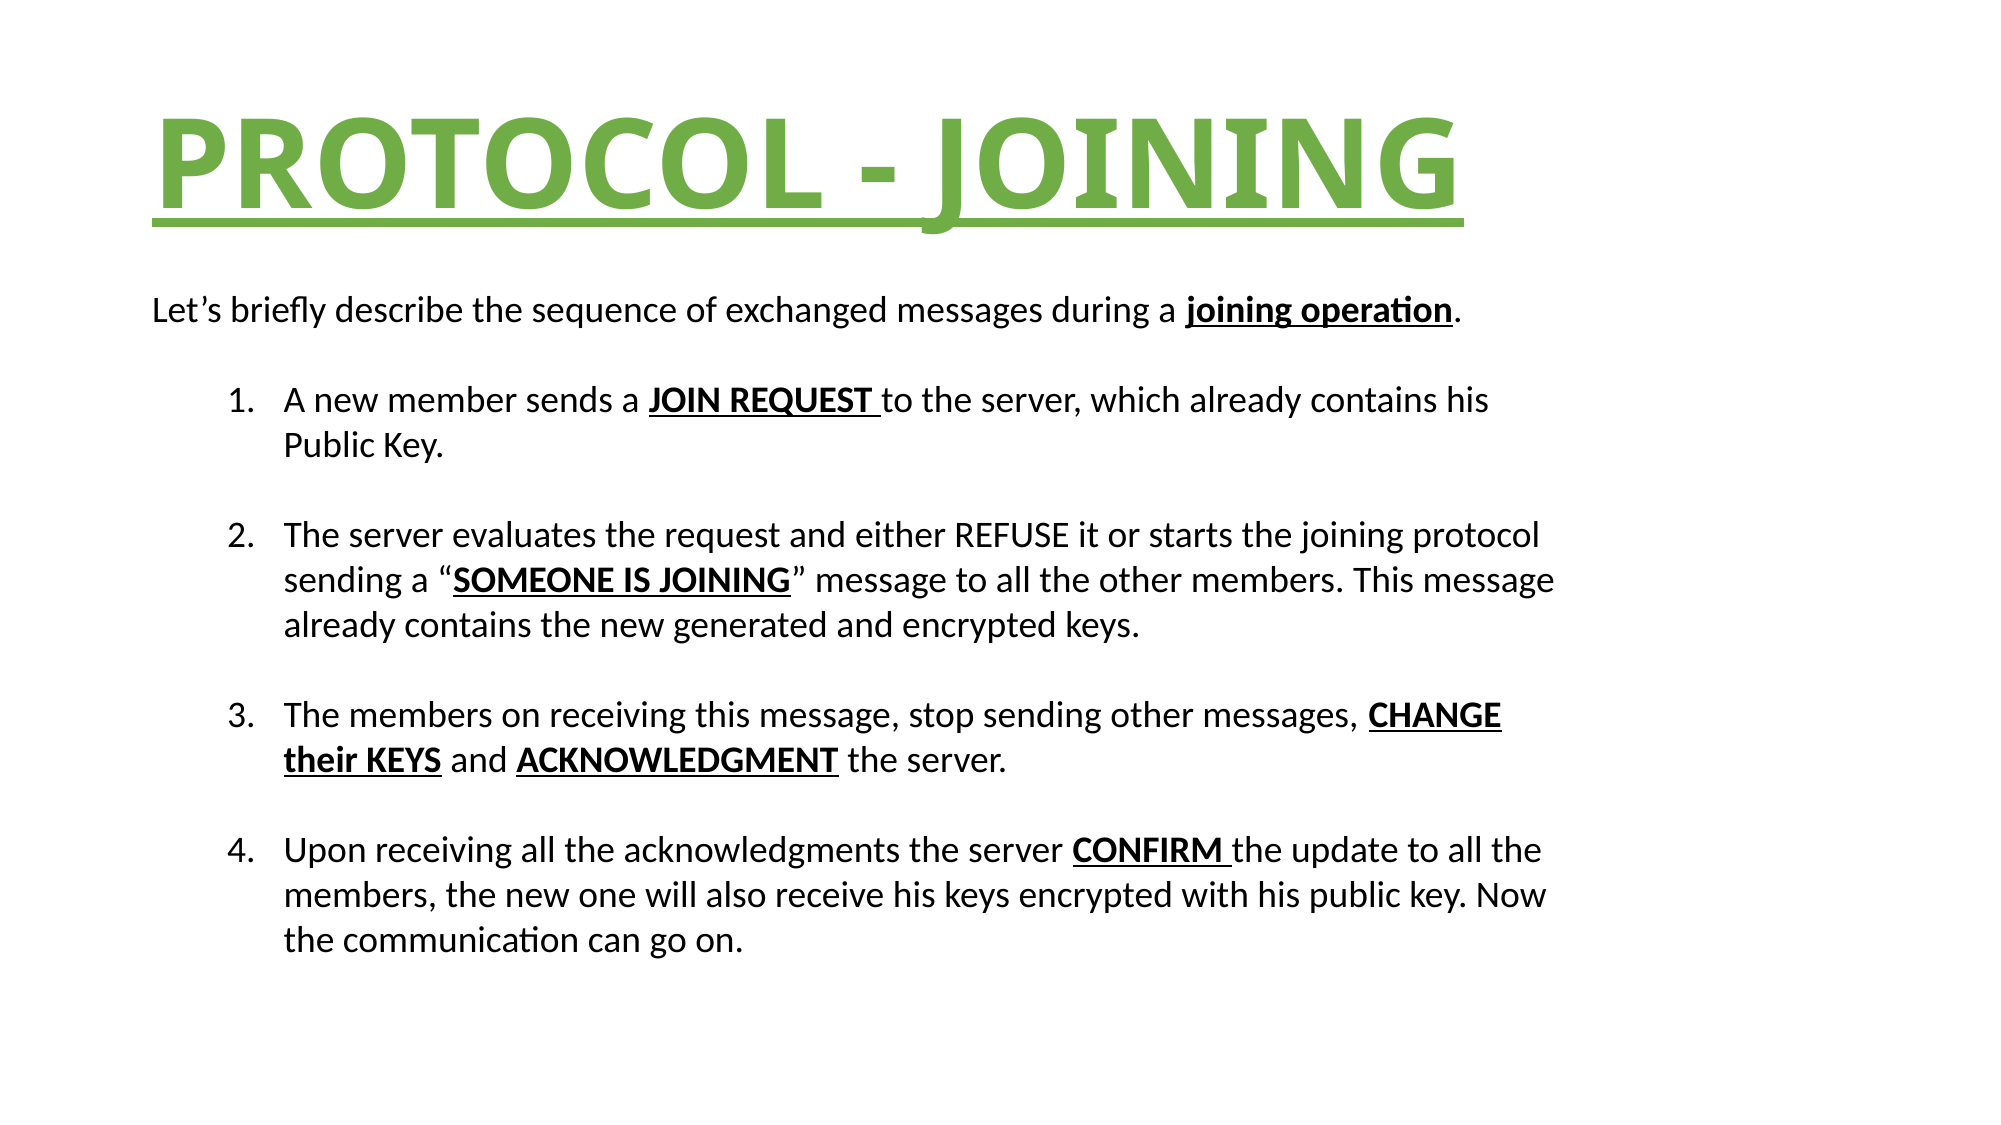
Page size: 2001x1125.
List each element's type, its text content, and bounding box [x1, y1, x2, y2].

title PROTOCOL - JOINING [137, 59, 1863, 278]
text_box Let’s briefly describe the sequence of exchanged messages during a joining operation. A new member sends a JOIN REQUEST to the server, which already contains his Public Key. The server evaluates the request and either REFUSE it or starts the joining protocol sending a “SOMEONE IS JOINING” message to all the other members. This message already contains the new generated and encrypted keys. The members on receiving this message, stop sending other messages, CHANGE their KEYS and ACKNOWLEDGMENT the server. Upon receiving all the acknowledgments the server CONFIRM the update to all the members, the new one will also receive his keys encrypted with his public key. Now the communication can go on. [137, 277, 1593, 967]
